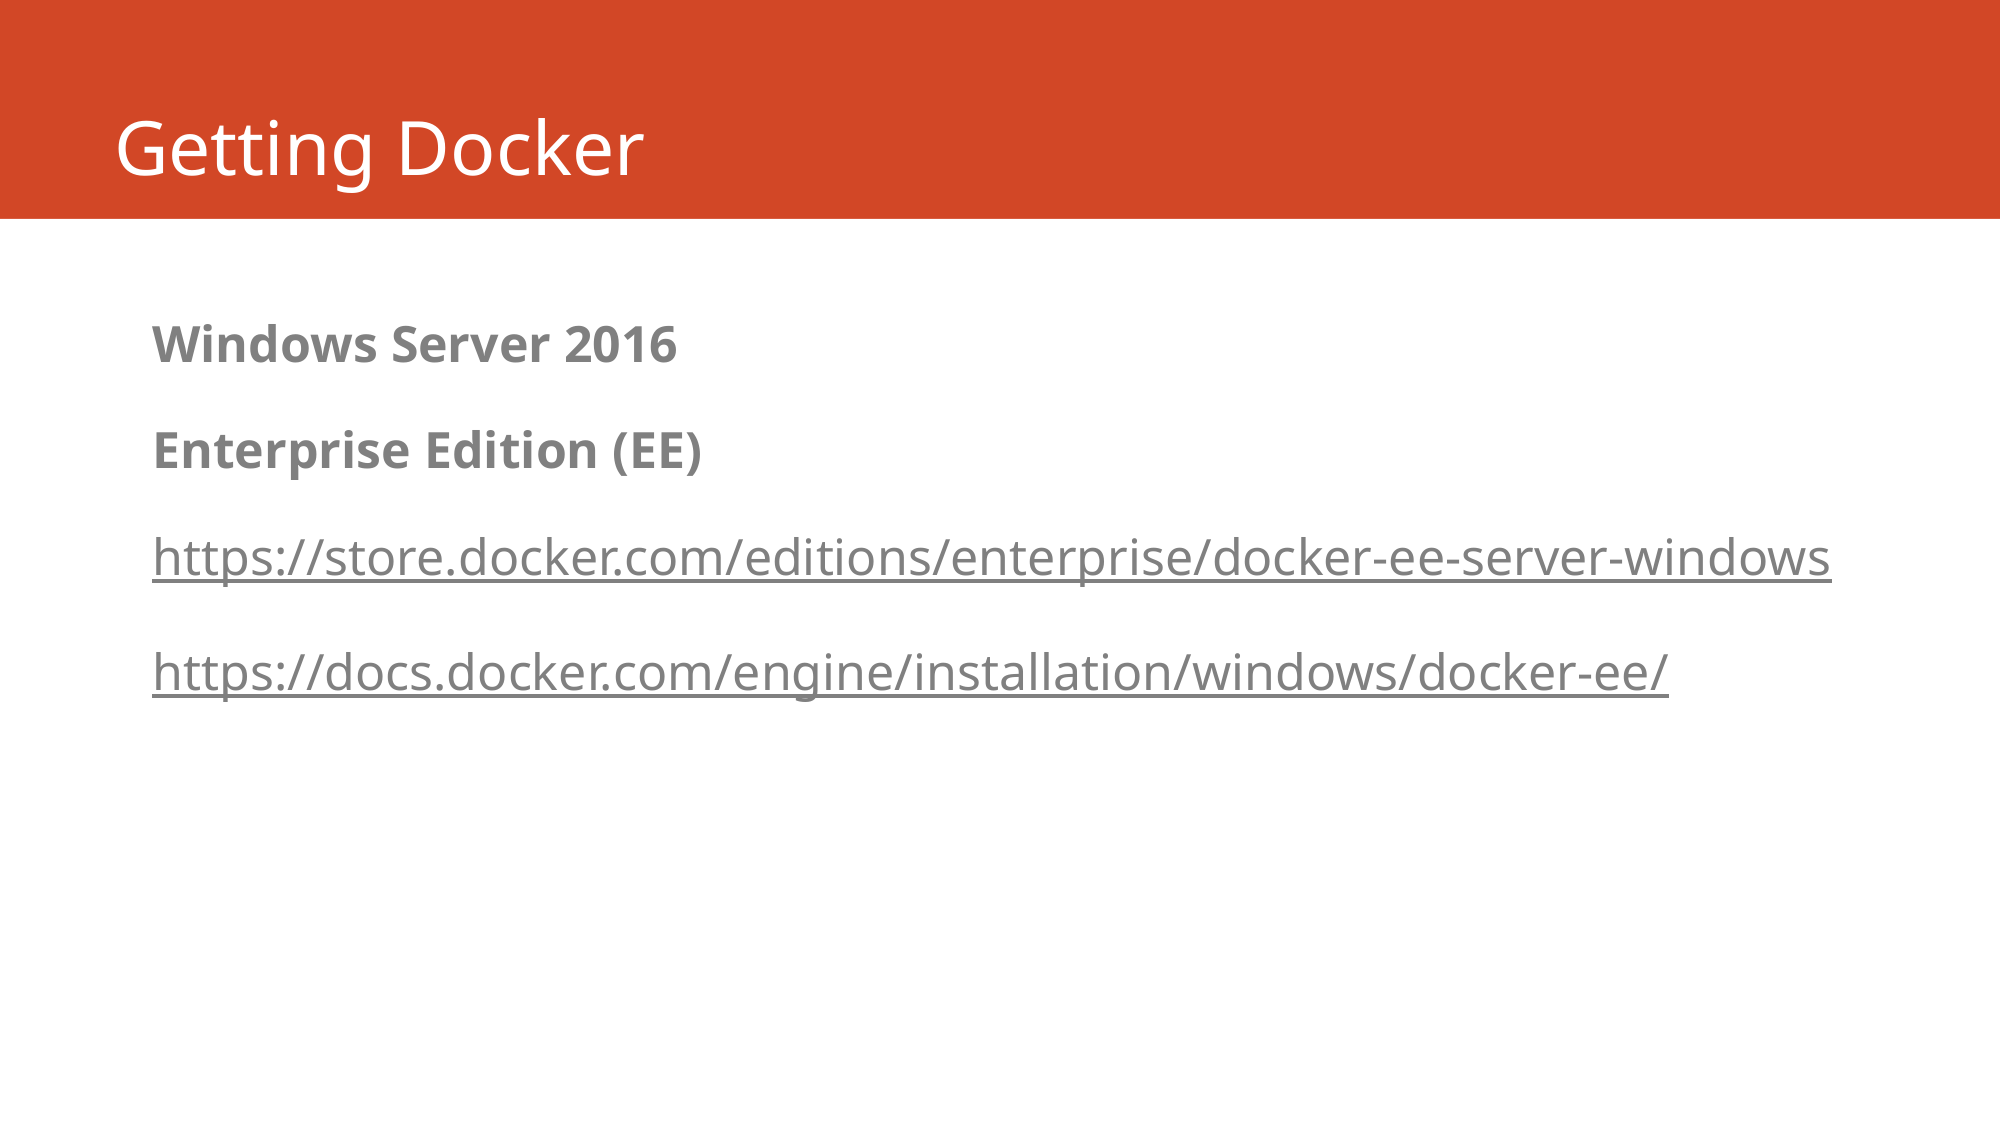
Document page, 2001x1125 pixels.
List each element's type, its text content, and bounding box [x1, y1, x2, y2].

list Windows Server 2016 Enterprise Edition (EE) https://store.docker.com/editions/enterprise/docker-ee-server-windows https://docs.docker.com/engine/installation/windows/docker-ee/ [137, 299, 1863, 1014]
title Getting Docker [99, 0, 1863, 199]
